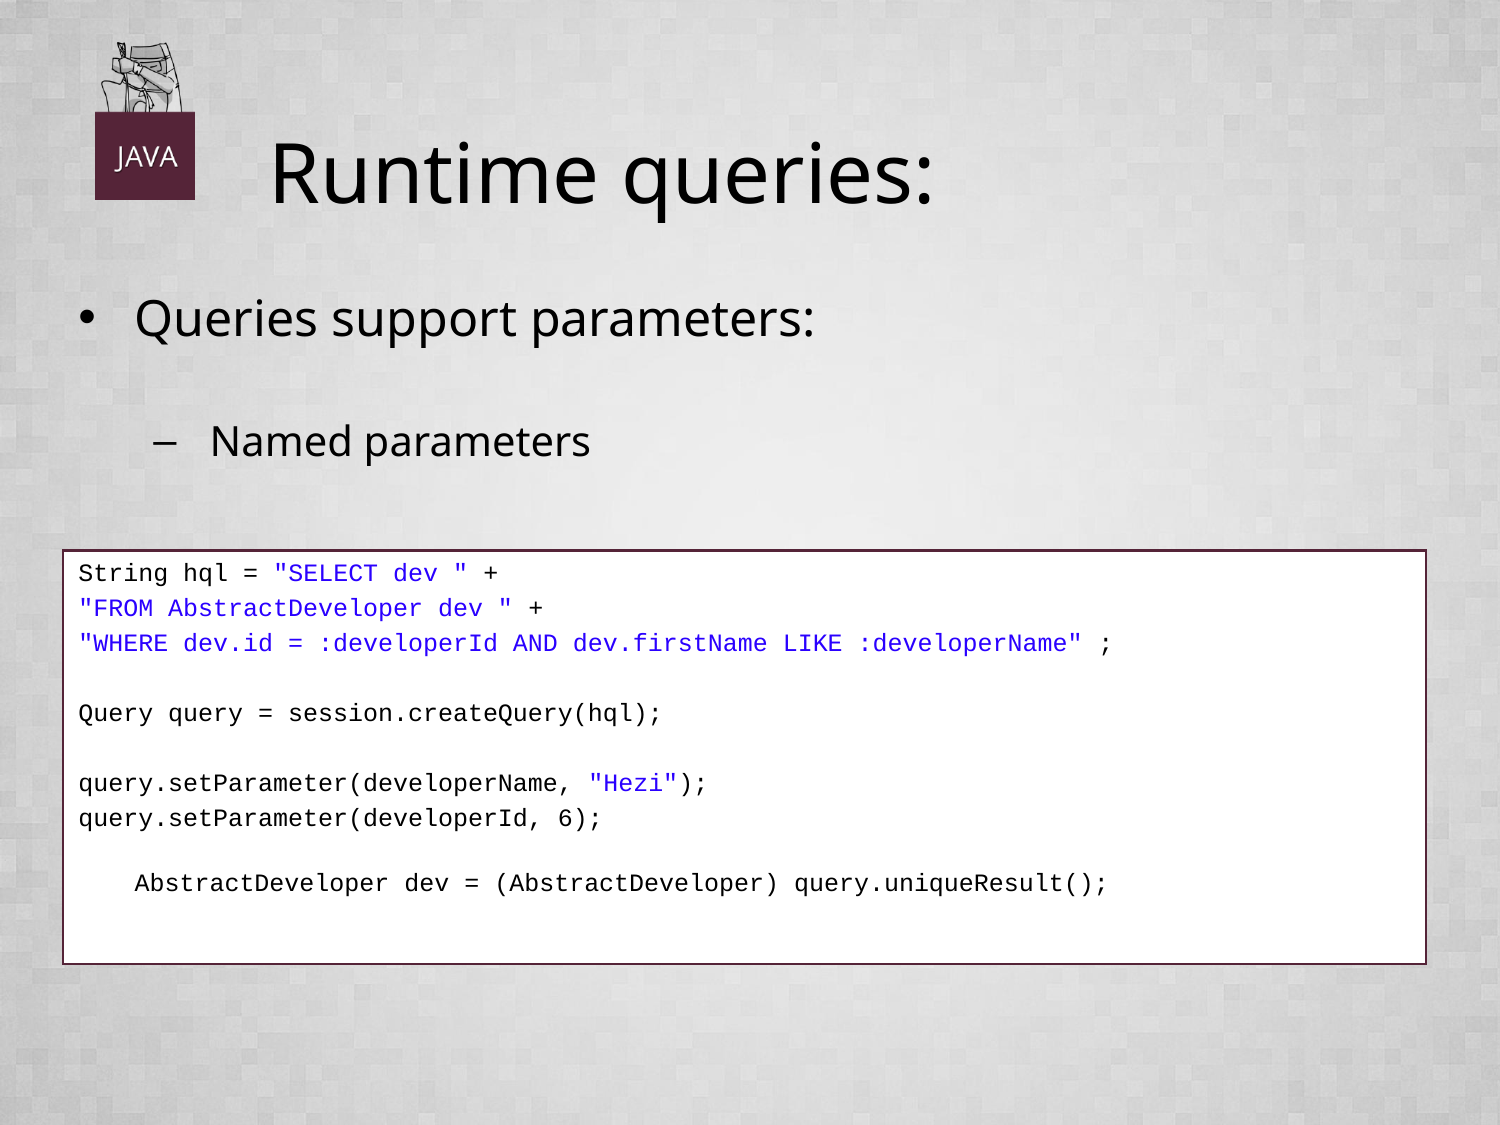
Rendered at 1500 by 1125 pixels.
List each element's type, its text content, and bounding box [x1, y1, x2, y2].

text_box Queries support parameters: Named parameters String hql = "SELECT dev " + "FROM AbstractDeveloper dev " + "WHERE dev.id = :developerId AND dev.firstName LIKE :developerName" ; Query query = session.createQuery(hql); query.setParameter(developerName, "Hezi"); query.setParameter(developerId, 6); AbstractDeveloper dev = (AbstractDeveloper) query.uniqueResult(); [63, 278, 1398, 704]
picture [0, 0, 1500, 1125]
title Runtime queries: [253, 75, 1500, 265]
text_box [63, 550, 1427, 965]
